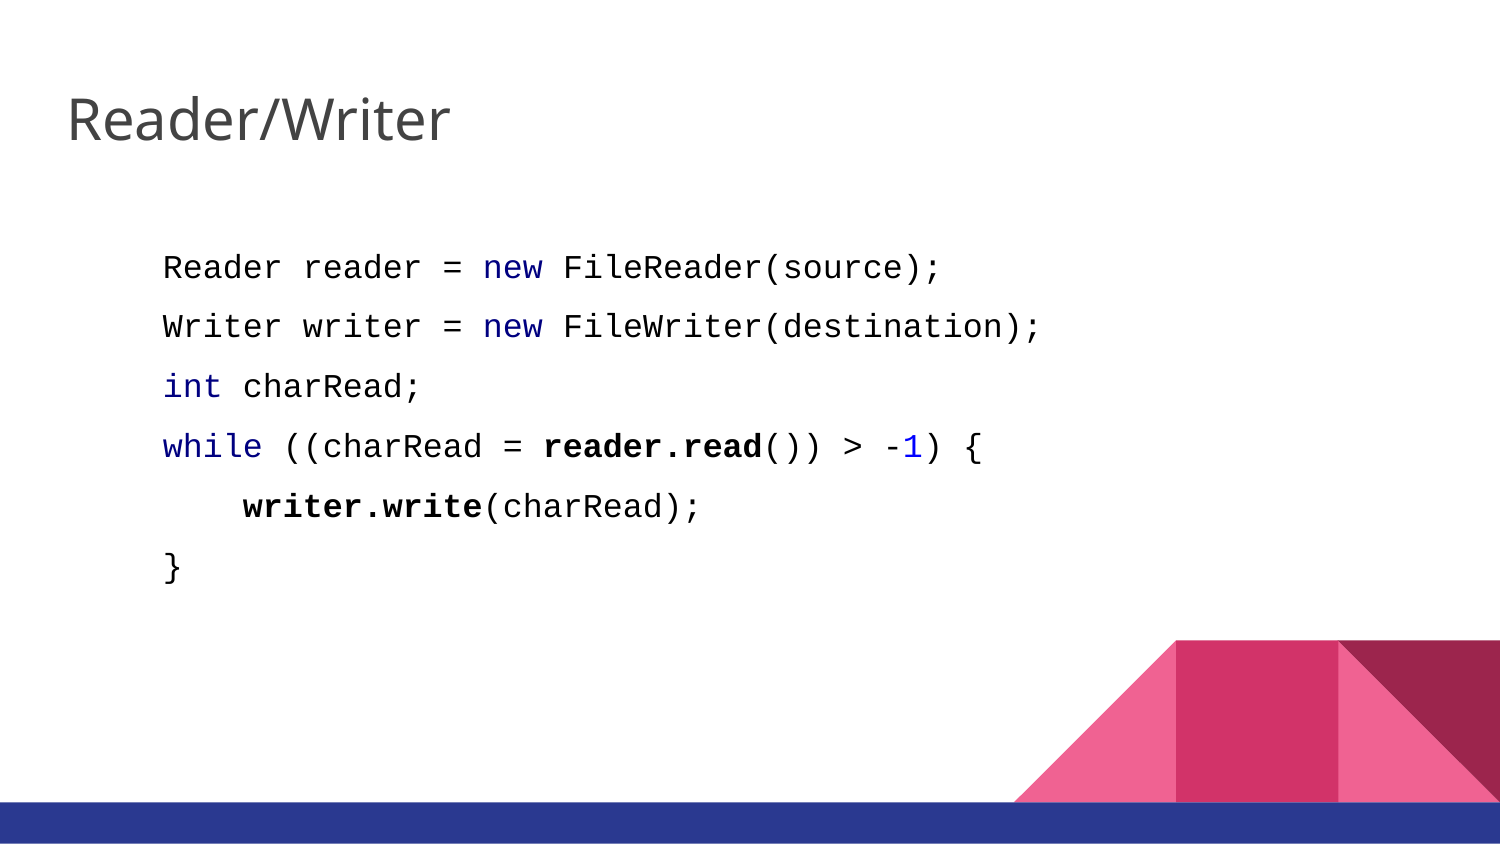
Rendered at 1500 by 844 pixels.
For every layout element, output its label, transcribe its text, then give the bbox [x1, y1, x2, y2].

text_box Reader reader = new FileReader(source); Writer writer = new FileWriter(destination); int charRead; while ((charRead = reader.read()) > -1) { writer.write(charRead); } [147, 209, 1273, 634]
title Reader/Writer [51, 67, 1449, 167]
